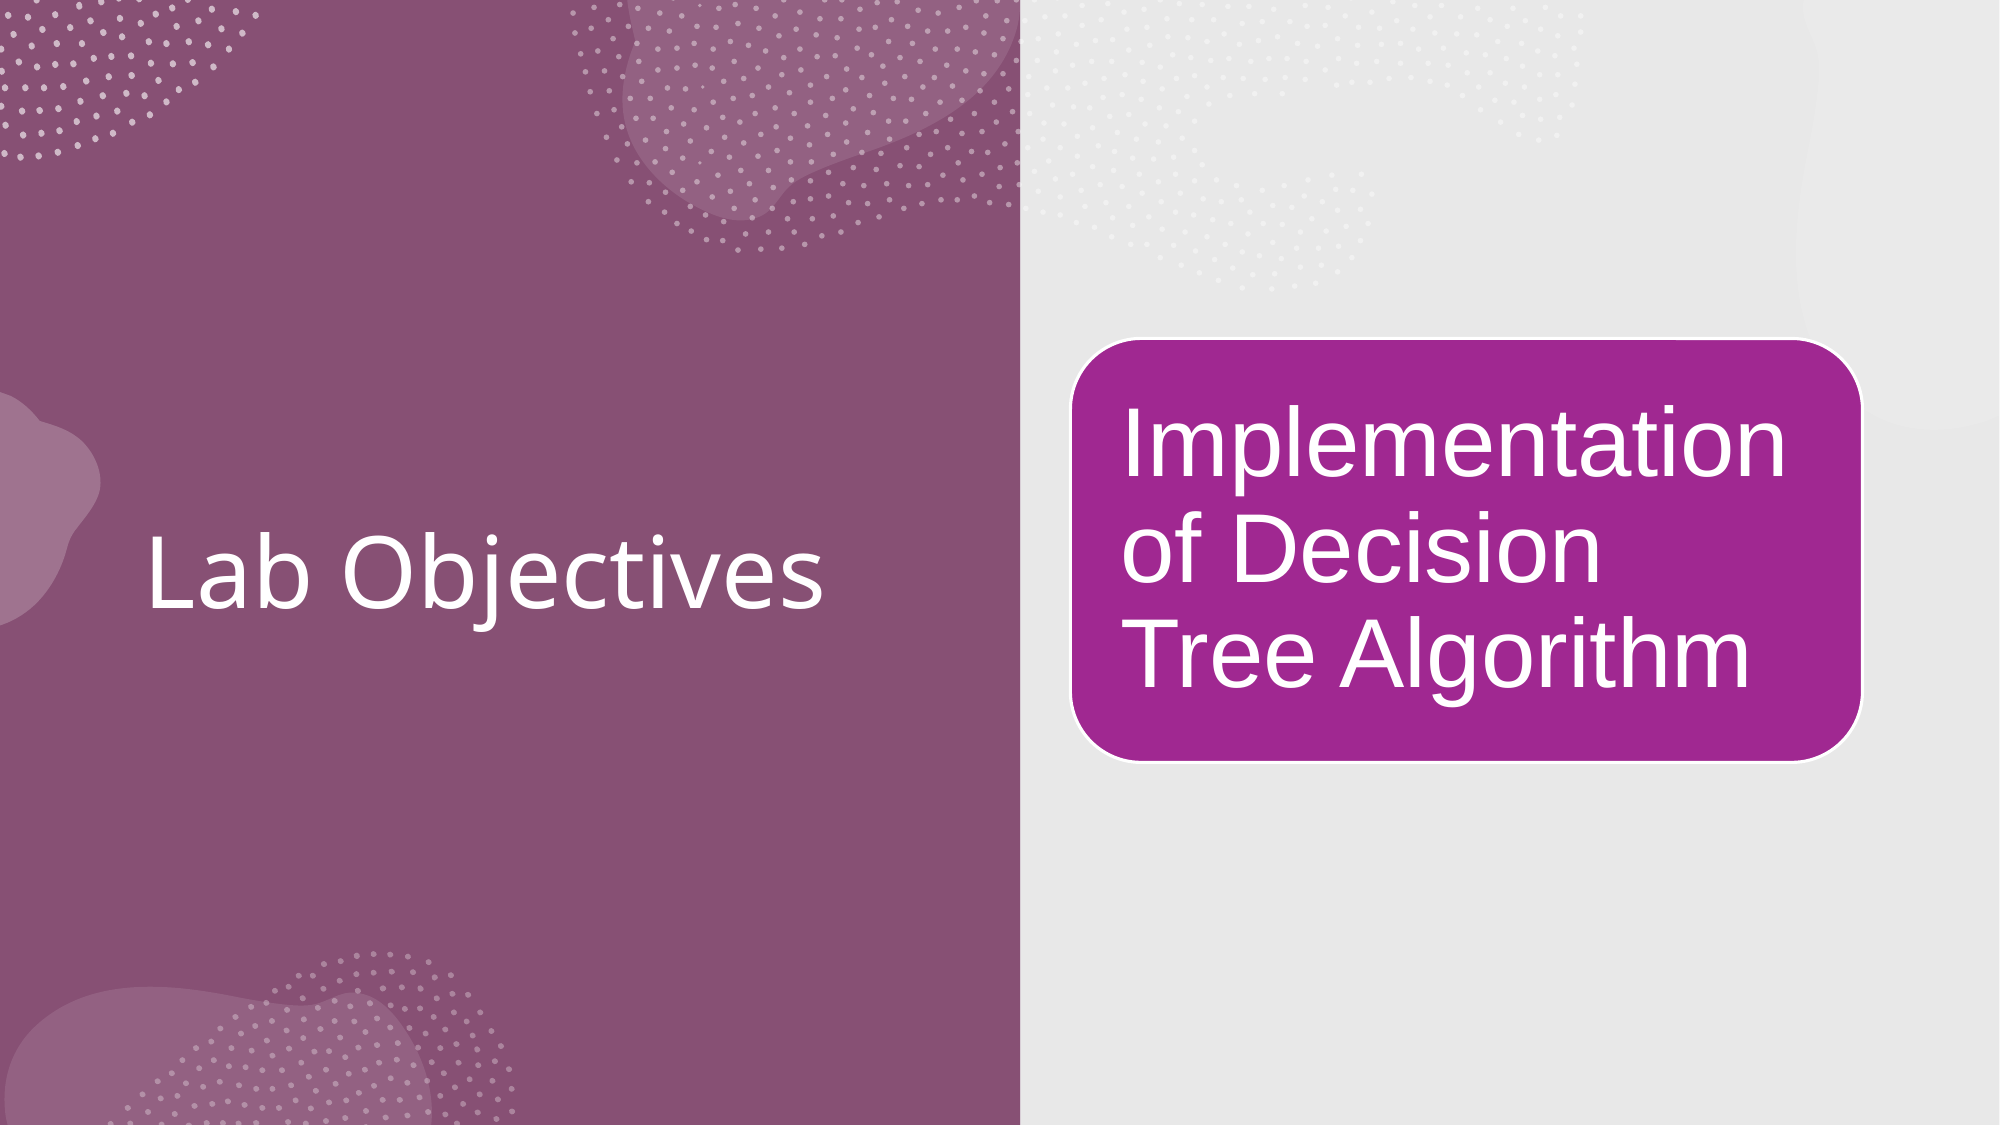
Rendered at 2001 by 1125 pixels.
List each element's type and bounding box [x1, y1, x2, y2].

text_box [1070, 338, 1863, 763]
text_box [0, 0, 2000, 1125]
